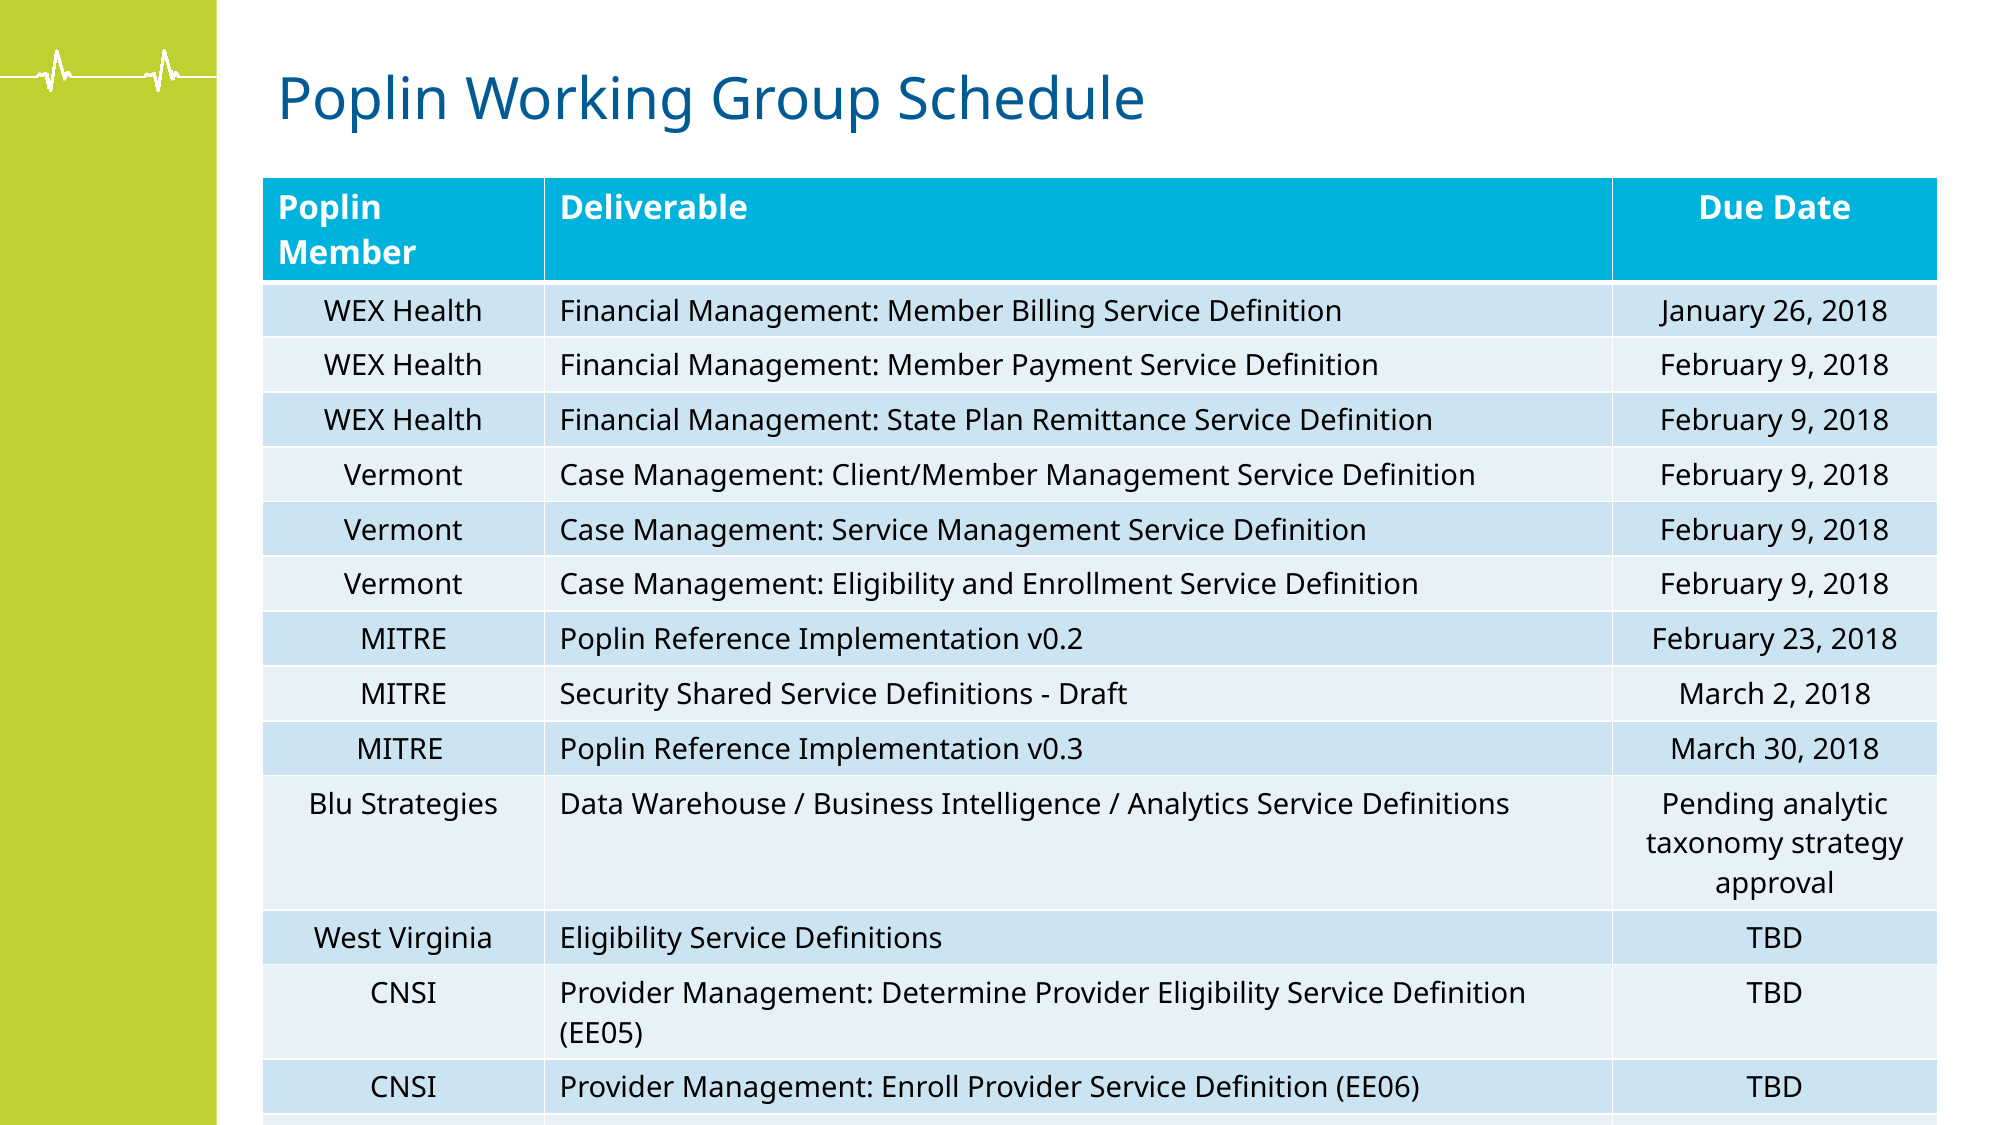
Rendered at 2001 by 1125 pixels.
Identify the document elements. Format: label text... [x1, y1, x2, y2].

table_cell March 2, 2018 [1613, 667, 1937, 720]
table_cell Eligibility Service Definitions [545, 911, 1612, 964]
table_cell West Virginia [263, 911, 544, 964]
table_cell January 26, 2018 [1613, 285, 1937, 336]
table_cell Provider Management: Disenroll Provider Service Definition (EE07) [545, 1115, 1612, 1125]
table_cell Vermont [263, 557, 544, 610]
table_cell Pending analytic taxonomy strategy approval [1613, 776, 1937, 909]
table_header Deliverable [545, 178, 1612, 280]
picture [0, 9, 217, 125]
table_cell TBD [1613, 1115, 1937, 1125]
table_cell MITRE [263, 612, 544, 665]
table_cell Case Management: Eligibility and Enrollment Service Definition [545, 557, 1612, 610]
table_cell February 9, 2018 [1613, 448, 1937, 501]
table_cell Vermont [263, 448, 544, 501]
title Poplin Working Group Schedule [262, 37, 1896, 155]
table_cell February 23, 2018 [1613, 612, 1937, 665]
table_cell CNSI [263, 1115, 544, 1125]
table_cell Vermont [263, 502, 544, 555]
table_cell WEX Health [263, 393, 544, 446]
table_cell February 9, 2018 [1613, 557, 1937, 610]
table_cell Case Management: Service Management Service Definition [545, 502, 1612, 555]
table_cell MITRE [263, 722, 544, 775]
table_cell Security Shared Service Definitions - Draft [545, 667, 1612, 720]
table_cell February 9, 2018 [1613, 338, 1937, 391]
table_cell WEX Health [263, 285, 544, 336]
table_cell TBD [1613, 911, 1937, 964]
table_header Poplin Member [263, 178, 544, 280]
table_cell Provider Management: Determine Provider Eligibility Service Definition (EE05) [545, 965, 1612, 1058]
table_cell Financial Management: State Plan Remittance Service Definition [545, 393, 1612, 446]
table_cell Provider Management: Enroll Provider Service Definition (EE06) [545, 1060, 1612, 1113]
table_cell Poplin Reference Implementation v0.3 [545, 722, 1612, 775]
table_cell Case Management: Client/Member Management Service Definition [545, 448, 1612, 501]
table_cell Blu Strategies [263, 776, 544, 909]
table_cell February 9, 2018 [1613, 393, 1937, 446]
table_cell CNSI [263, 965, 544, 1058]
table_cell MITRE [263, 667, 544, 720]
table_cell TBD [1613, 965, 1937, 1058]
table_cell Data Warehouse / Business Intelligence / Analytics Service Definitions [545, 776, 1612, 909]
table_cell Financial Management: Member Billing Service Definition [545, 285, 1612, 336]
table_cell Poplin Reference Implementation v0.2 [545, 612, 1612, 665]
table_cell CNSI [263, 1060, 544, 1113]
table_cell WEX Health [263, 338, 544, 391]
table_header Due Date [1613, 178, 1937, 280]
table_cell March 30, 2018 [1613, 722, 1937, 775]
table_cell February 9, 2018 [1613, 502, 1937, 555]
table_cell Financial Management: Member Payment Service Definition [545, 338, 1612, 391]
table_cell TBD [1613, 1060, 1937, 1113]
